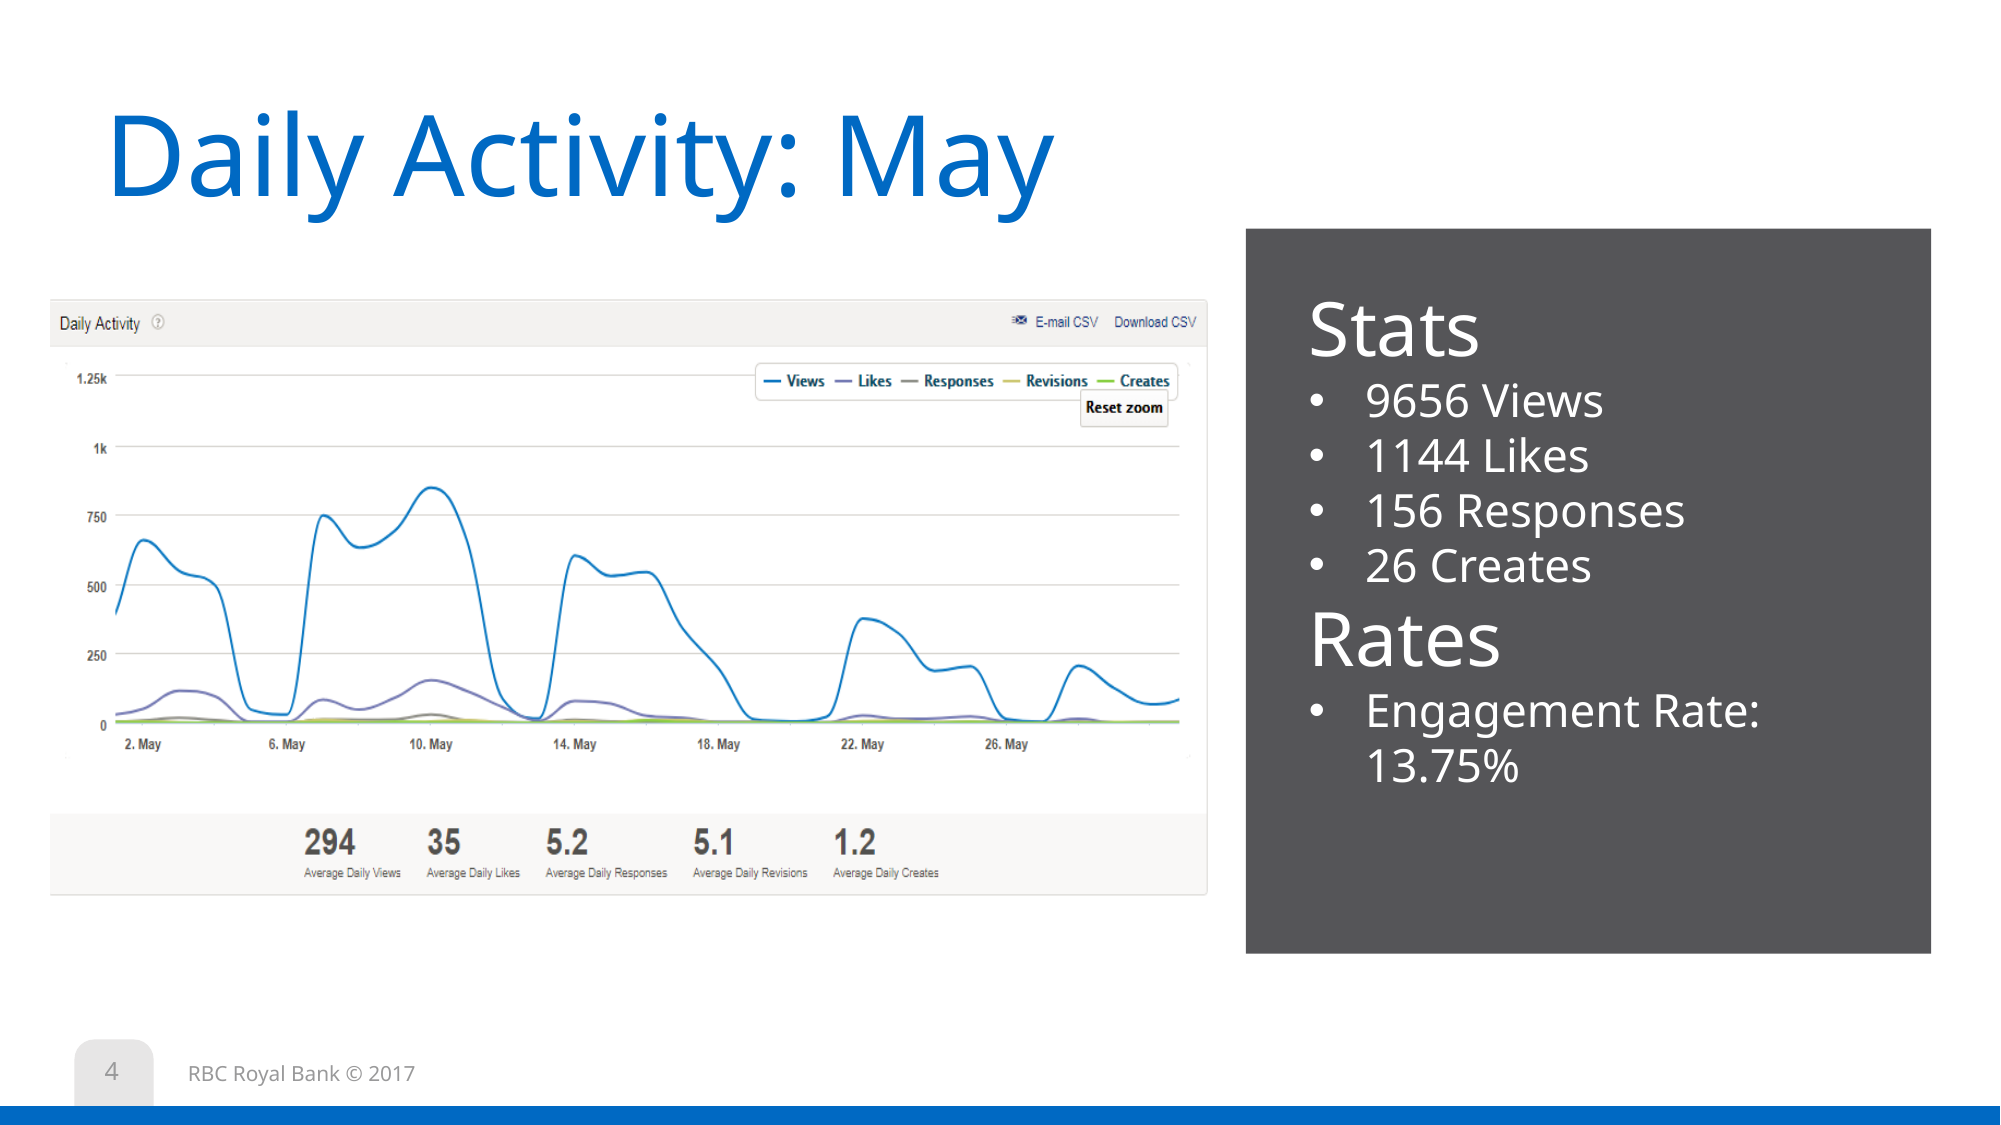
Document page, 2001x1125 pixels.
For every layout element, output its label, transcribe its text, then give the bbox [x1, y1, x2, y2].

text_box [73, 1038, 155, 1105]
text_box [1245, 228, 1932, 955]
text_box Stats 9656 Views 1144 Likes 156 Responses 26 Creates Rates Engagement Rate: 13.75% [1294, 274, 1883, 800]
text_box [0, 1105, 2000, 1125]
picture [49, 285, 1210, 897]
slide_number 4 [89, 1042, 159, 1103]
text_box Daily Activity: May [89, 102, 1422, 226]
footer RBC Royal Bank © 2017 [172, 1042, 1909, 1094]
